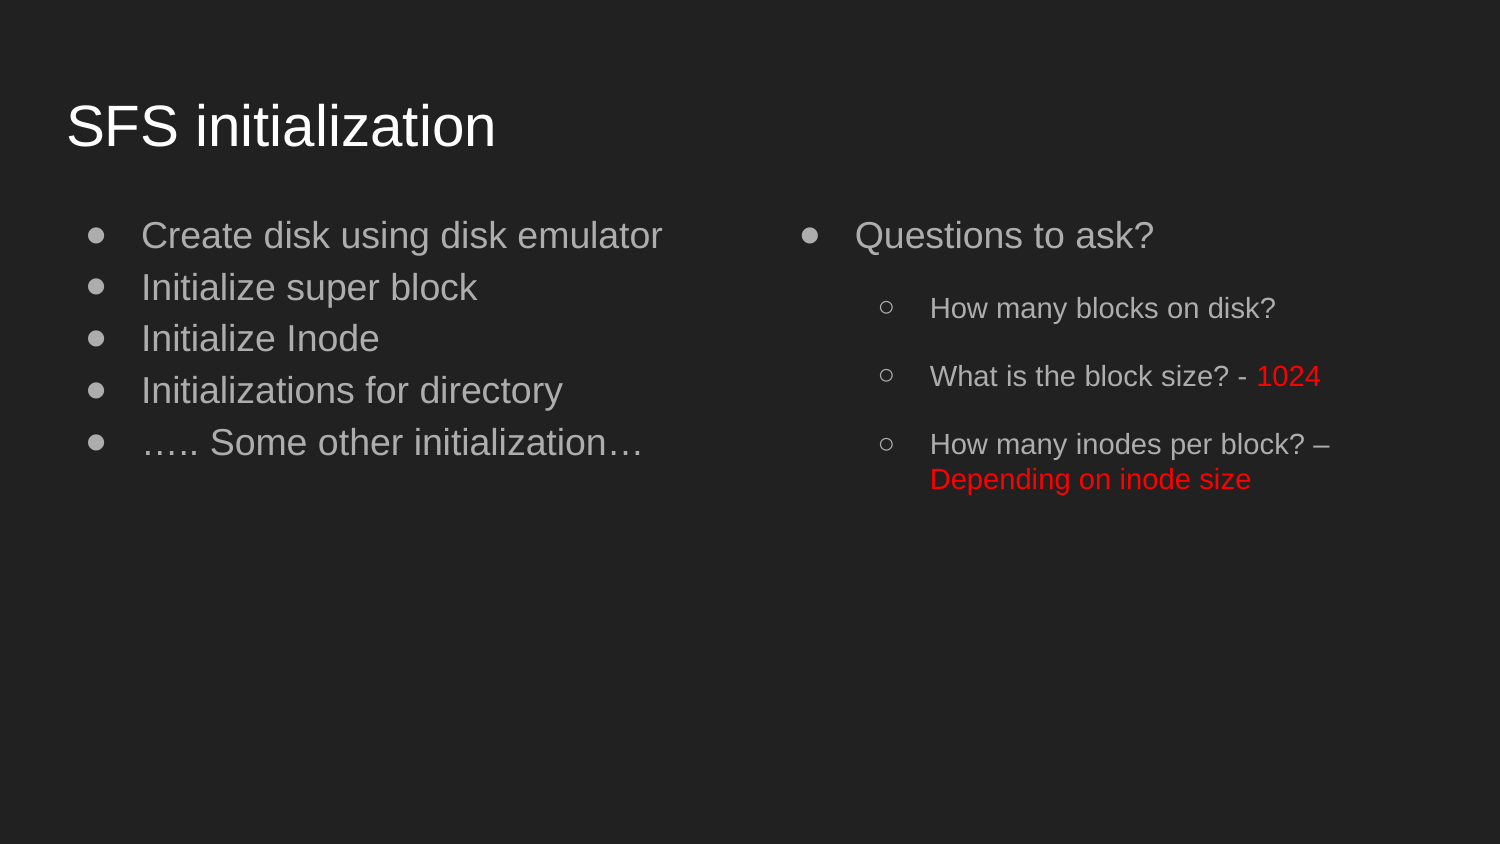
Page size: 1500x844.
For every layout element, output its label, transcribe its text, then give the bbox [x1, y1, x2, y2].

title SFS initialization [51, 72, 1449, 167]
list Create disk using disk emulator Initialize super block Initialize Inode Initializations for directory ….. Some other initialization… [51, 189, 722, 750]
text_box Questions to ask? How many blocks on disk? What is the block size? - 1024 How many inodes per block? – Depending on inode size [764, 188, 1435, 750]
